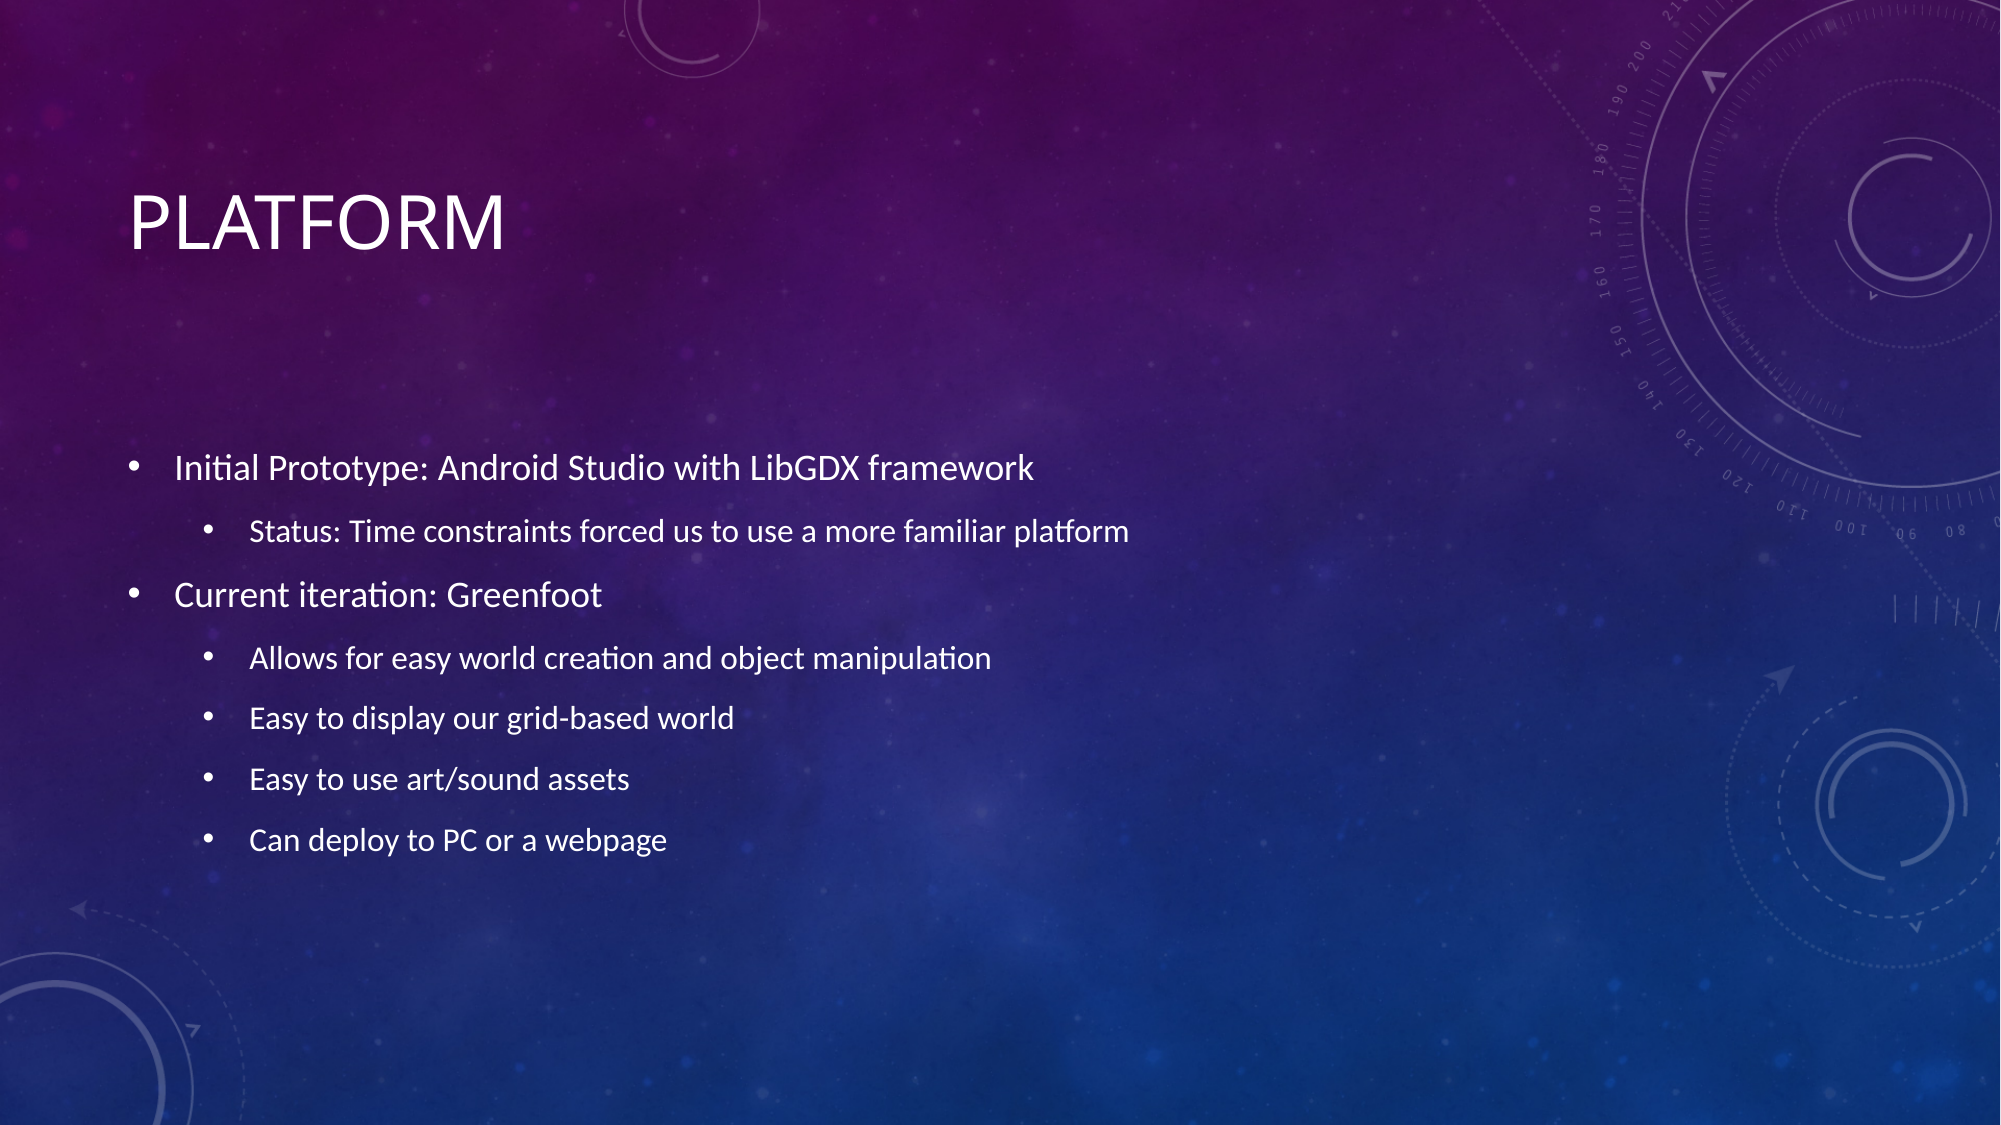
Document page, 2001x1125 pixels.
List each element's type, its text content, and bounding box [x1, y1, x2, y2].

title Platform [112, 99, 1775, 339]
picture [0, 0, 2001, 1125]
list Initial Prototype: Android Studio with LibGDX framework Status: Time constraints forced us to use a more familiar platform Current iteration: Greenfoot Allows for easy world creation and object manipulation Easy to display our grid-based world Easy to use art/sound assets Can deploy to PC or a webpage [112, 351, 1775, 950]
